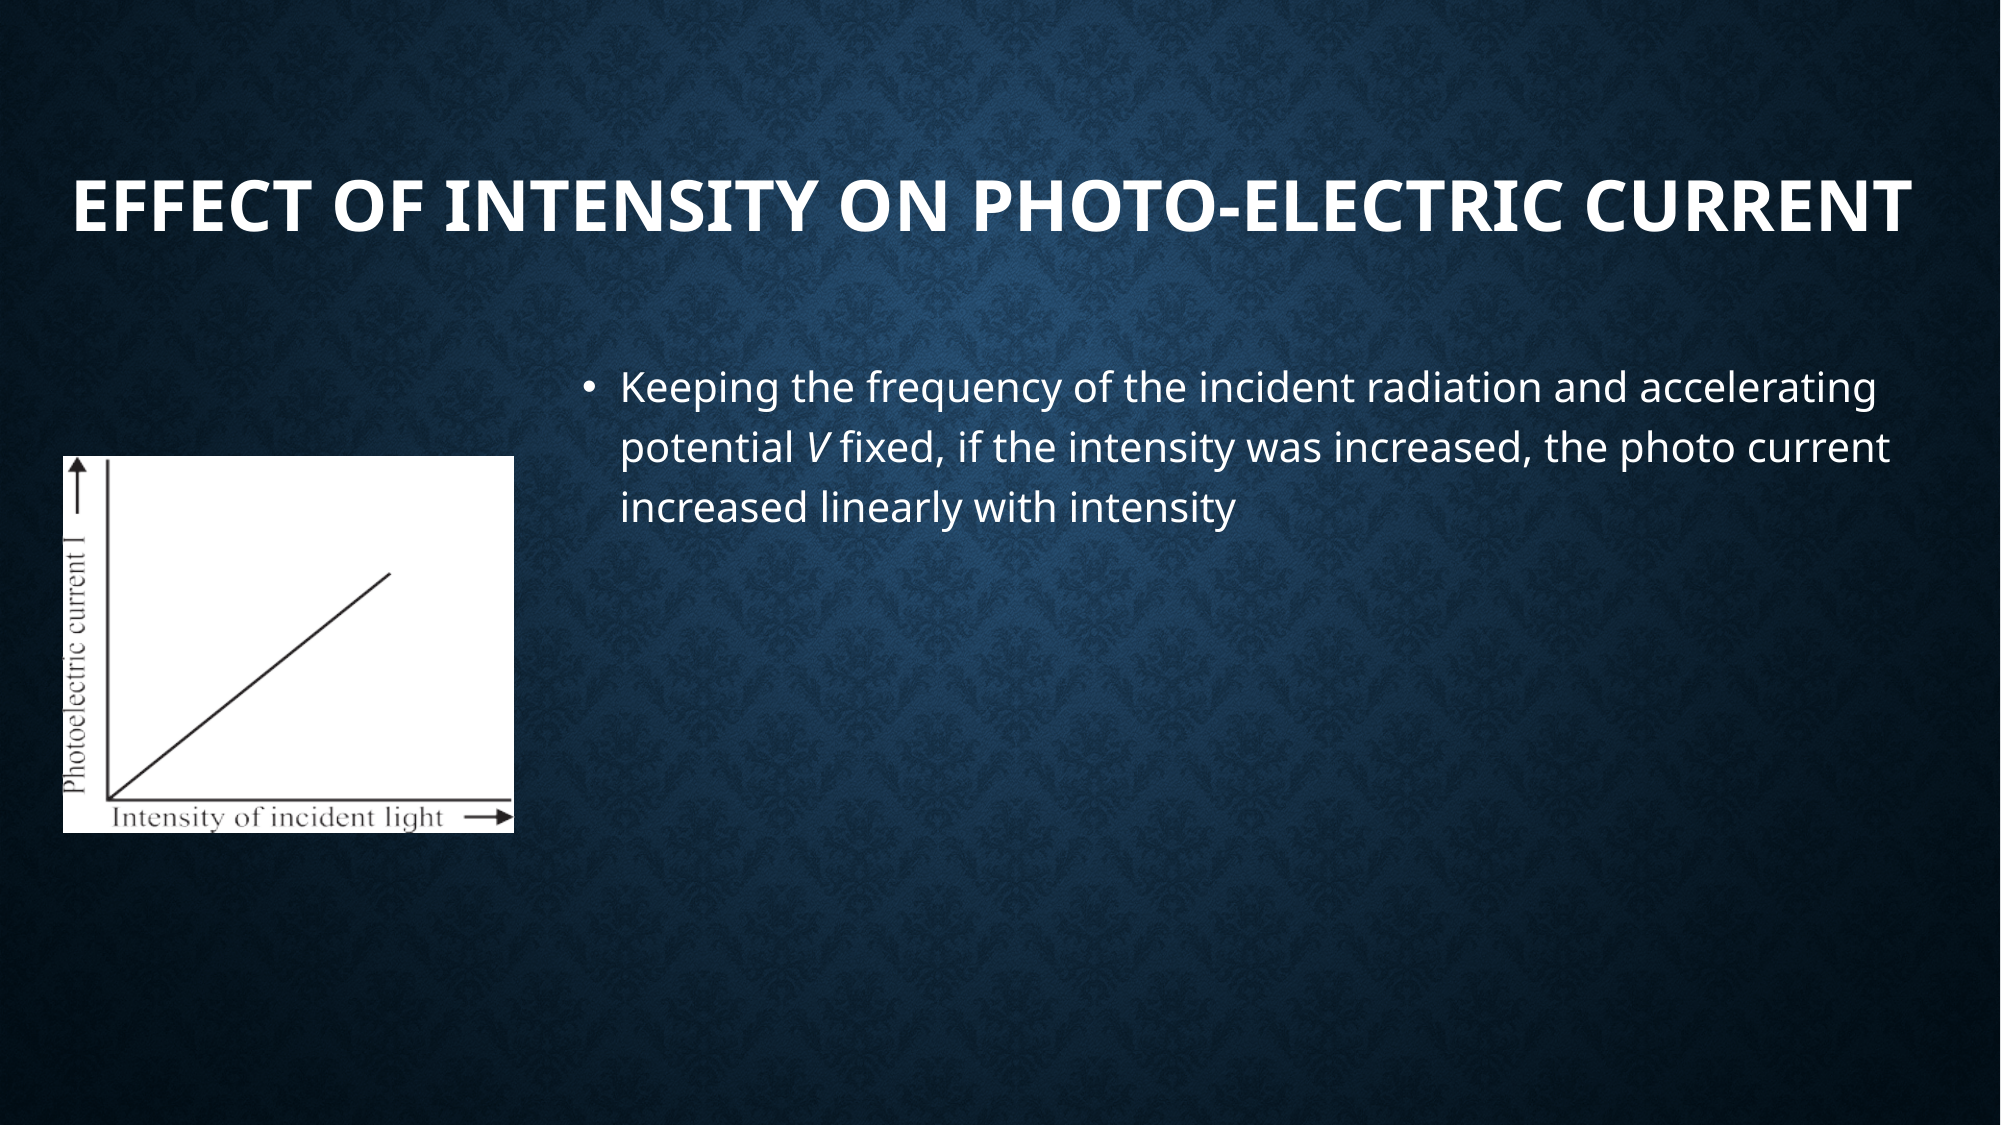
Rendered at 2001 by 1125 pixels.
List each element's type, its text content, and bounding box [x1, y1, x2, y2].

picture [62, 455, 515, 834]
title Effect of intensity on photo-electric current [9, 99, 1976, 318]
